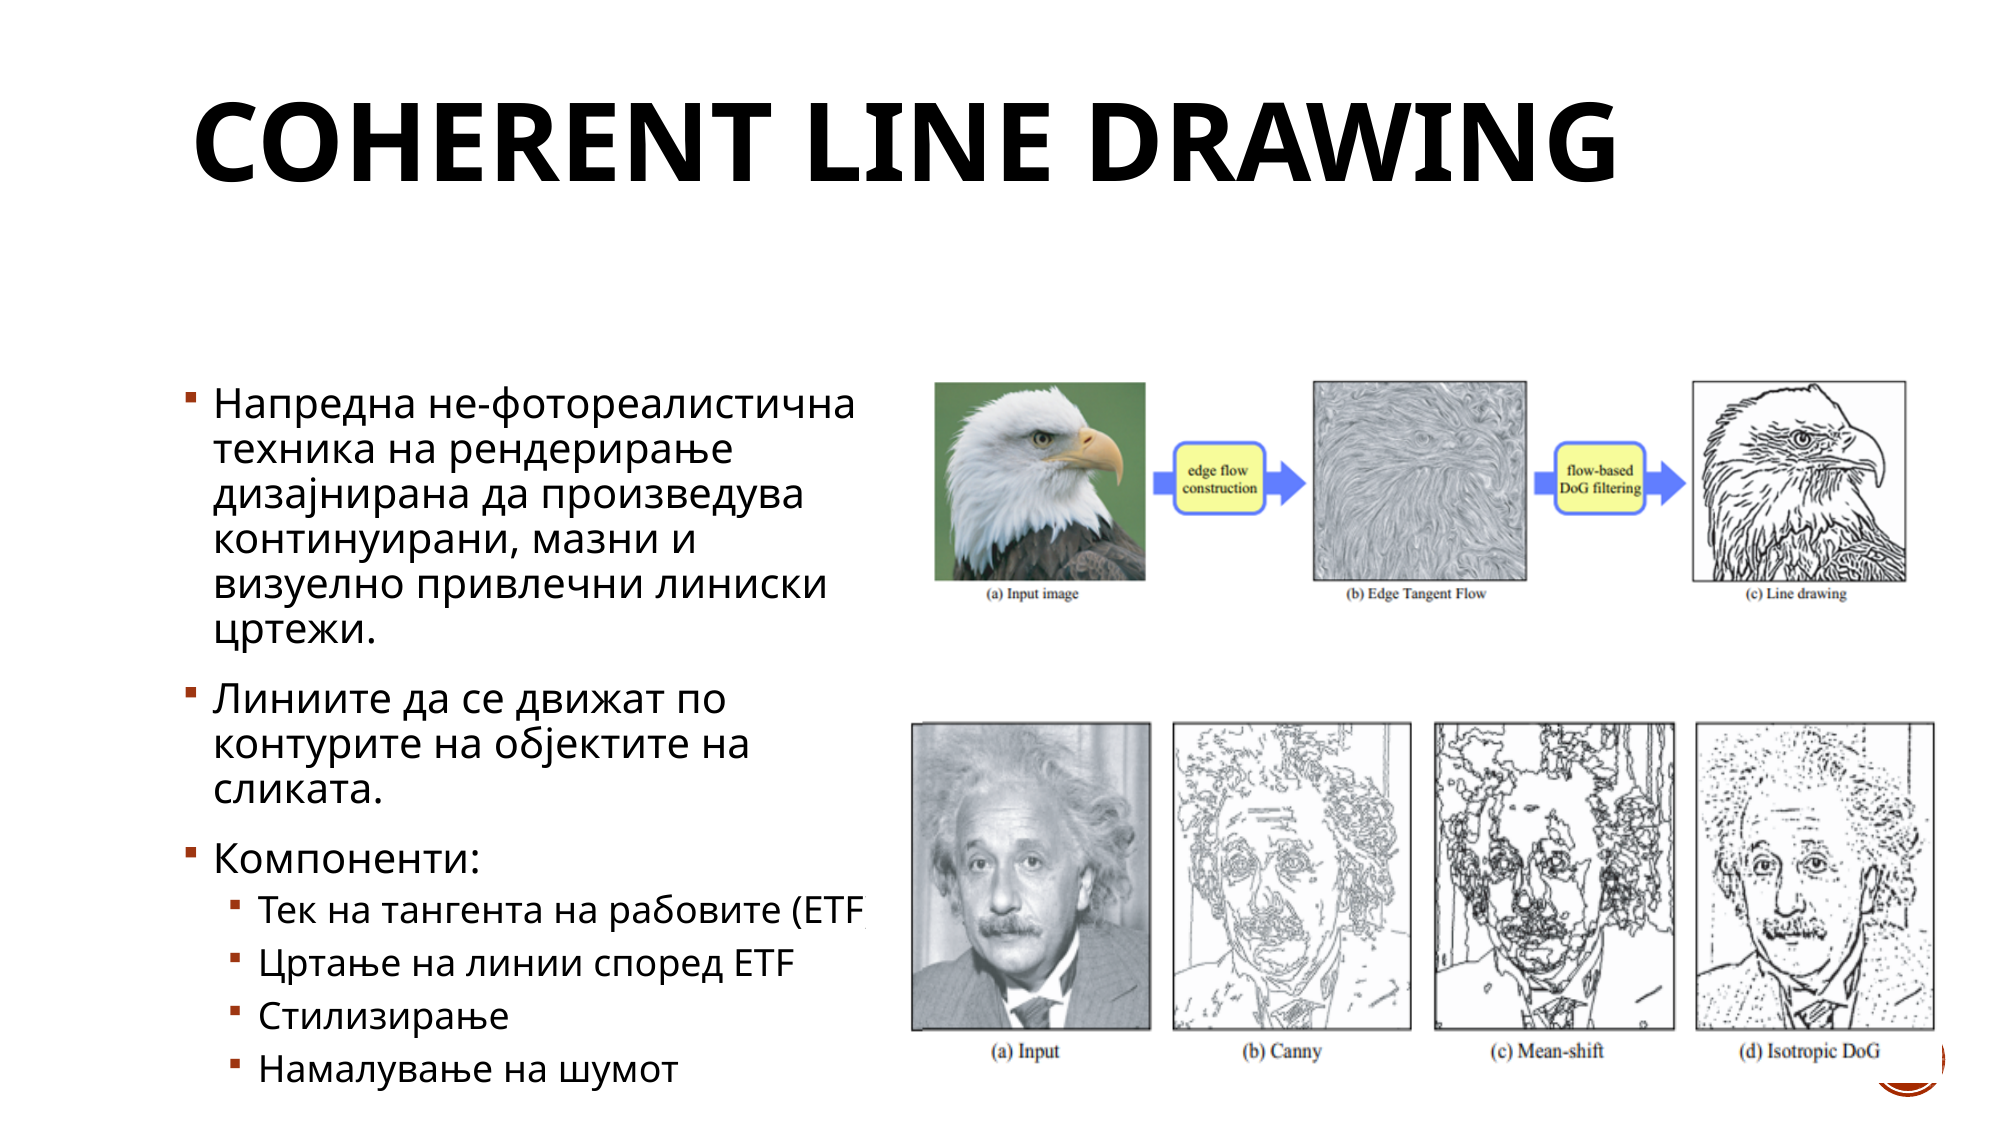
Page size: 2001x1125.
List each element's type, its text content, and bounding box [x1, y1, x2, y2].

picture [911, 341, 1942, 616]
picture [865, 705, 1942, 1083]
title Coherent Line drawing [175, 79, 1826, 344]
list Напредна не-фотореалистична техника на рендерирање дизајнирана да произведува континуирани, мазни и визуелно привлечни линиски цртежи. Линиите да се движат по контурите на објектите на сликата. Компоненти: Тек на тангента на рабовите (ETF) Цртање на линии според ETF Стилизирање Намалување на шумот [168, 375, 911, 1035]
